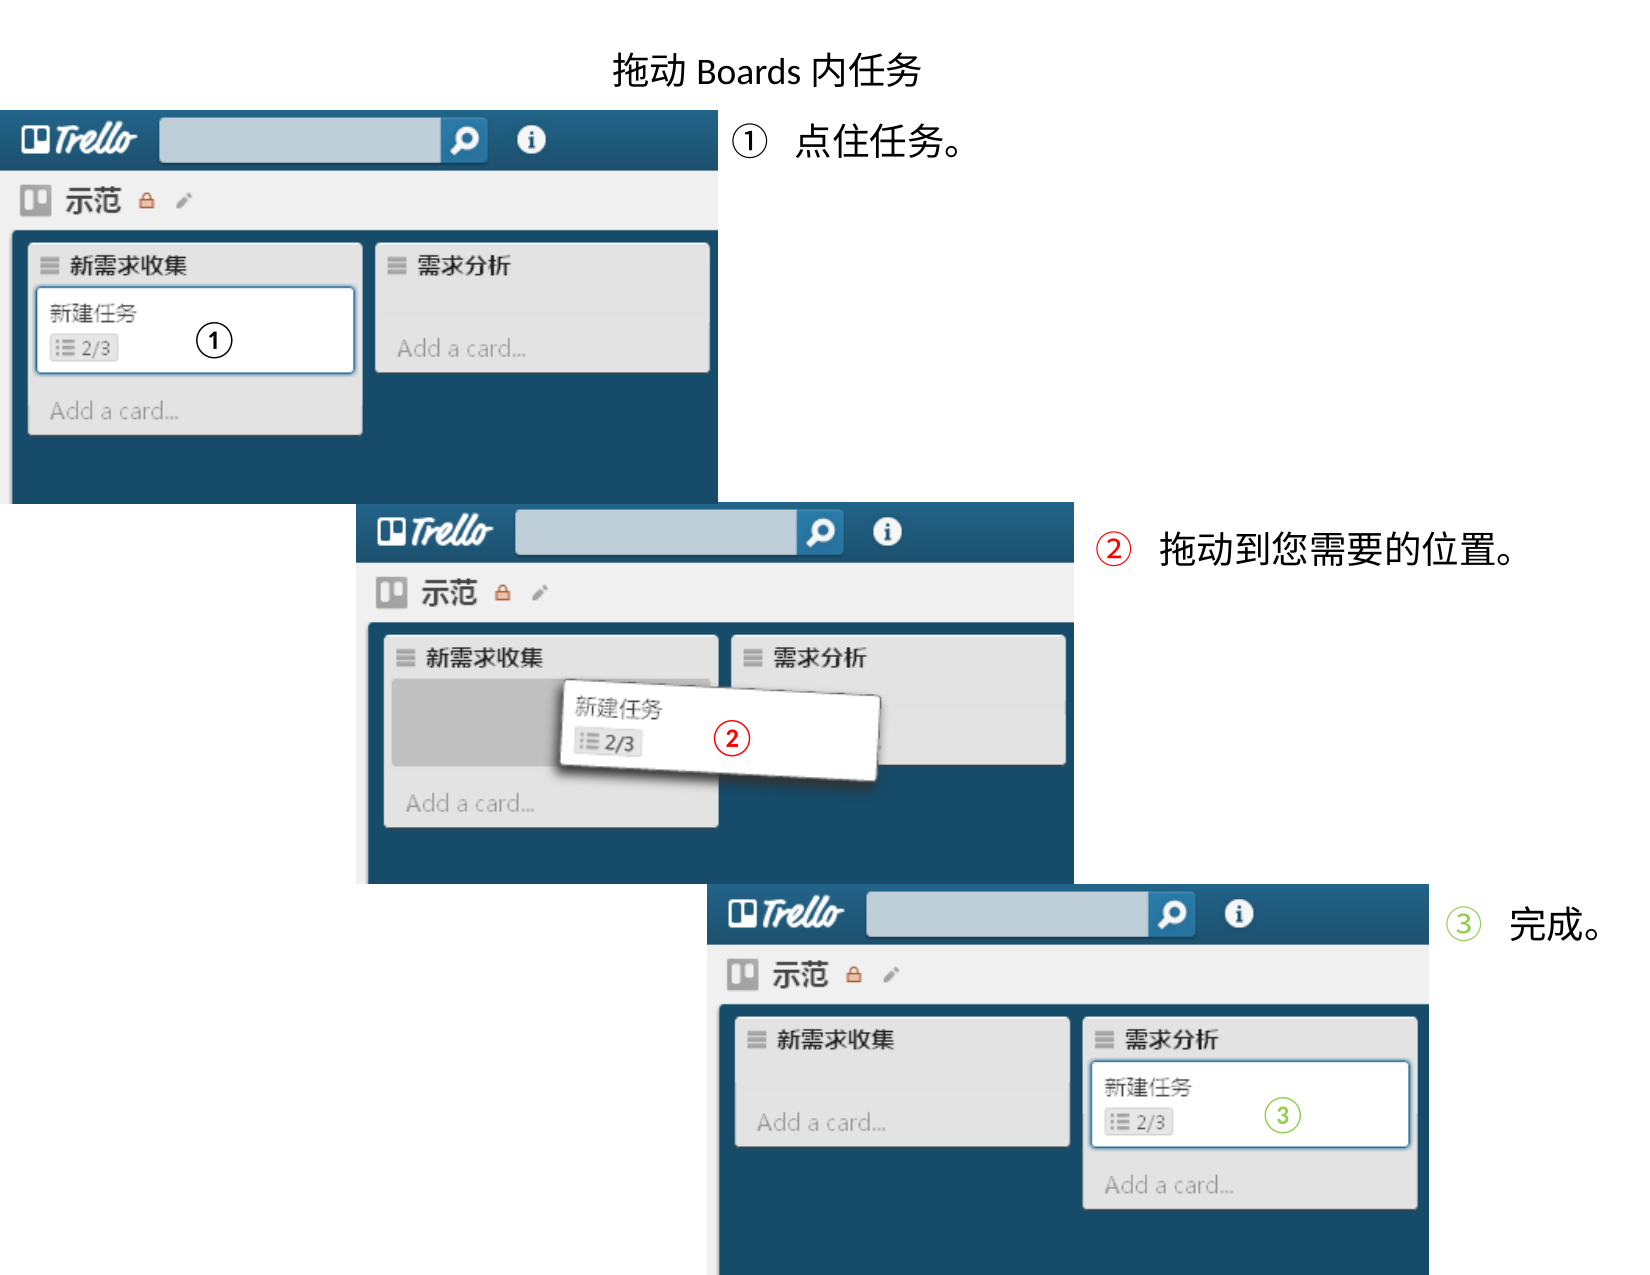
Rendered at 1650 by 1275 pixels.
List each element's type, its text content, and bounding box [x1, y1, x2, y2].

text_box ② 拖动到您需要的位置。 [1080, 518, 1549, 578]
text_box ① 点住任务。 [718, 110, 998, 170]
text_box ③ 完成。 [1432, 893, 1637, 953]
picture [0, 109, 1429, 1275]
text_box 拖动Boards内任务 [597, 39, 938, 100]
